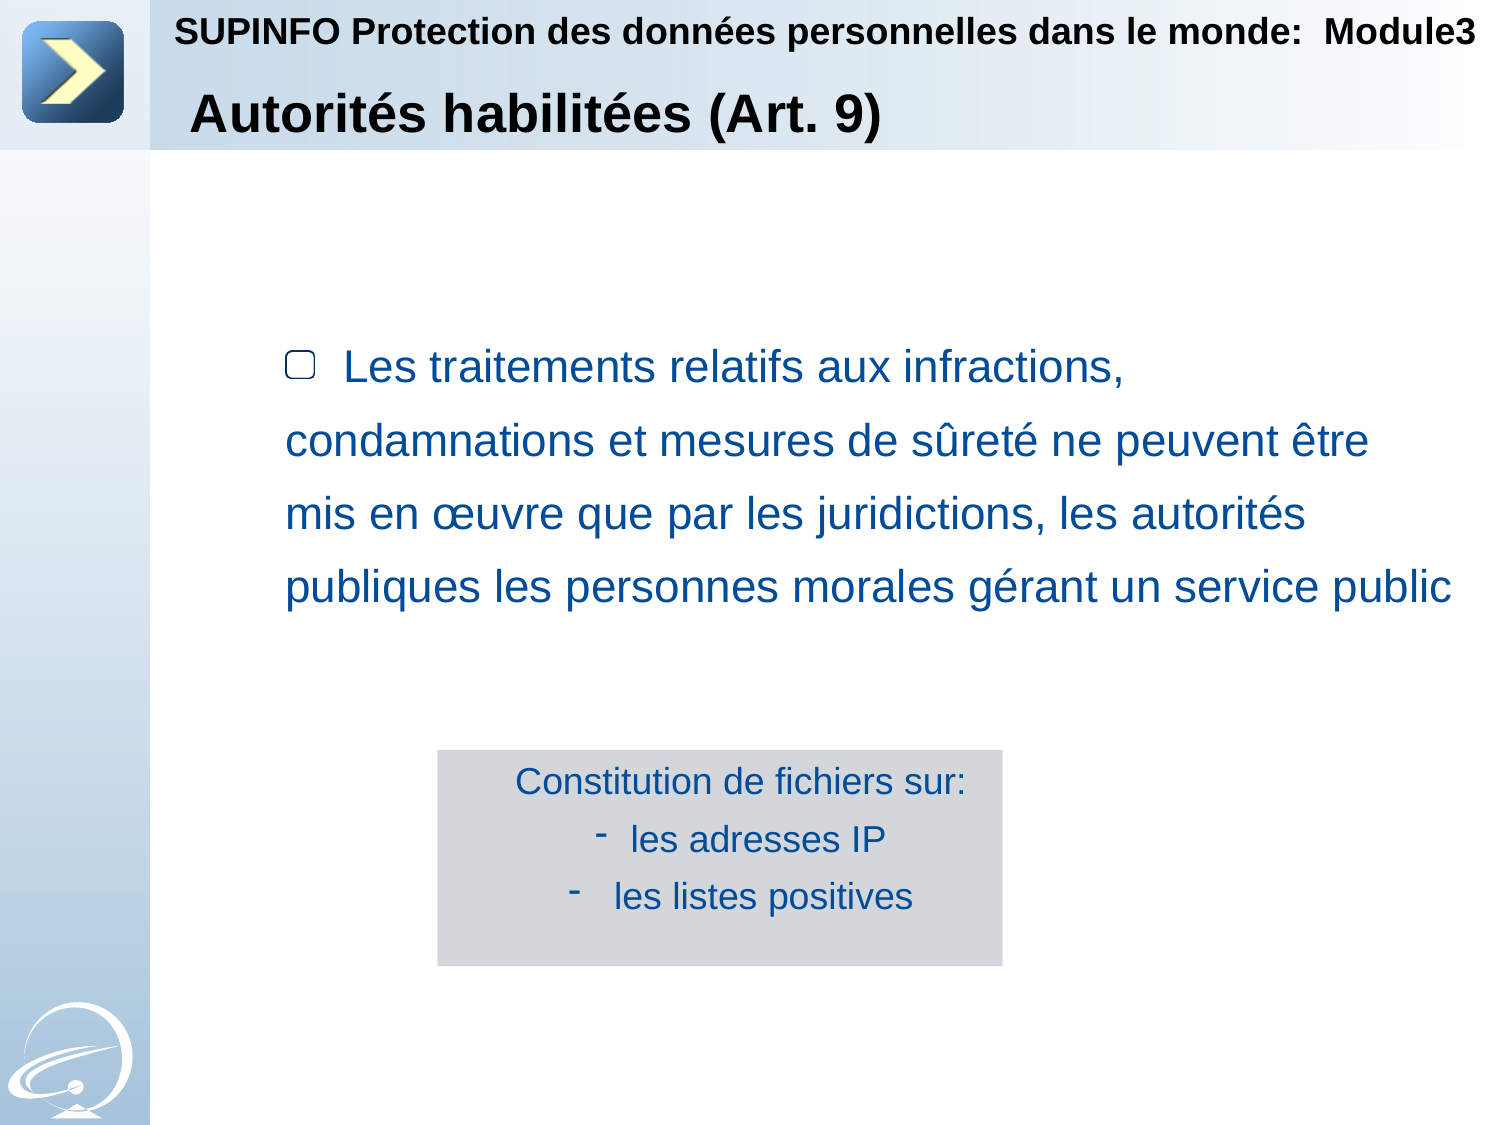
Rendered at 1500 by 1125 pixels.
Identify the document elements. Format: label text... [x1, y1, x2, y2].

text_box Constitution de fichiers sur: les adresses IP les listes positives [474, 749, 1007, 925]
text_box Les traitements relatifs aux infractions, condamnations et mesures de sûreté ne peuvent être mis en œuvre que par les juridictions, les autorités publiques les personnes morales gérant un service public [199, 262, 1454, 687]
text_box [437, 749, 1003, 967]
picture [285, 350, 315, 379]
text_box SUPINFO Protection des données personnelles dans le monde: Module3 [159, 0, 1500, 60]
title Autorités habilitées (Art. 9) [174, 71, 1441, 151]
picture [21, 19, 129, 127]
